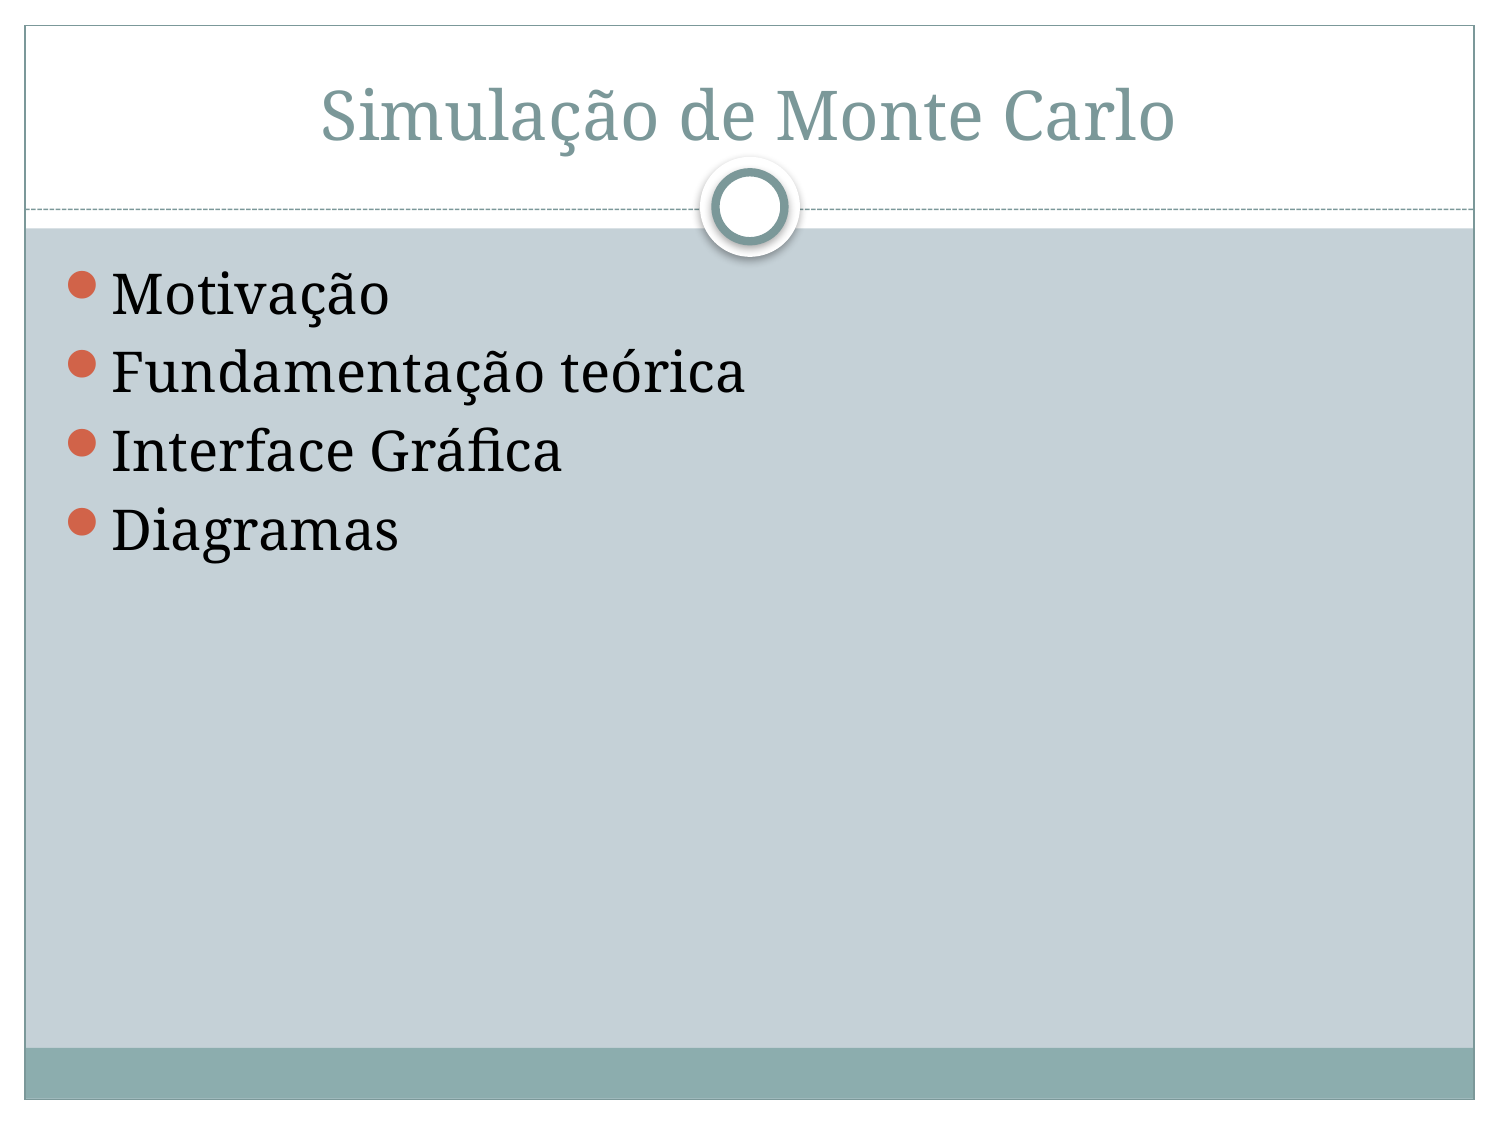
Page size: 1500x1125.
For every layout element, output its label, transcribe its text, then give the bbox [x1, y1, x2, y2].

list Motivação Fundamentação teórica Interface Gráfica Diagramas [49, 250, 1445, 1001]
title Simulação de Monte Carlo [49, 37, 1450, 162]
